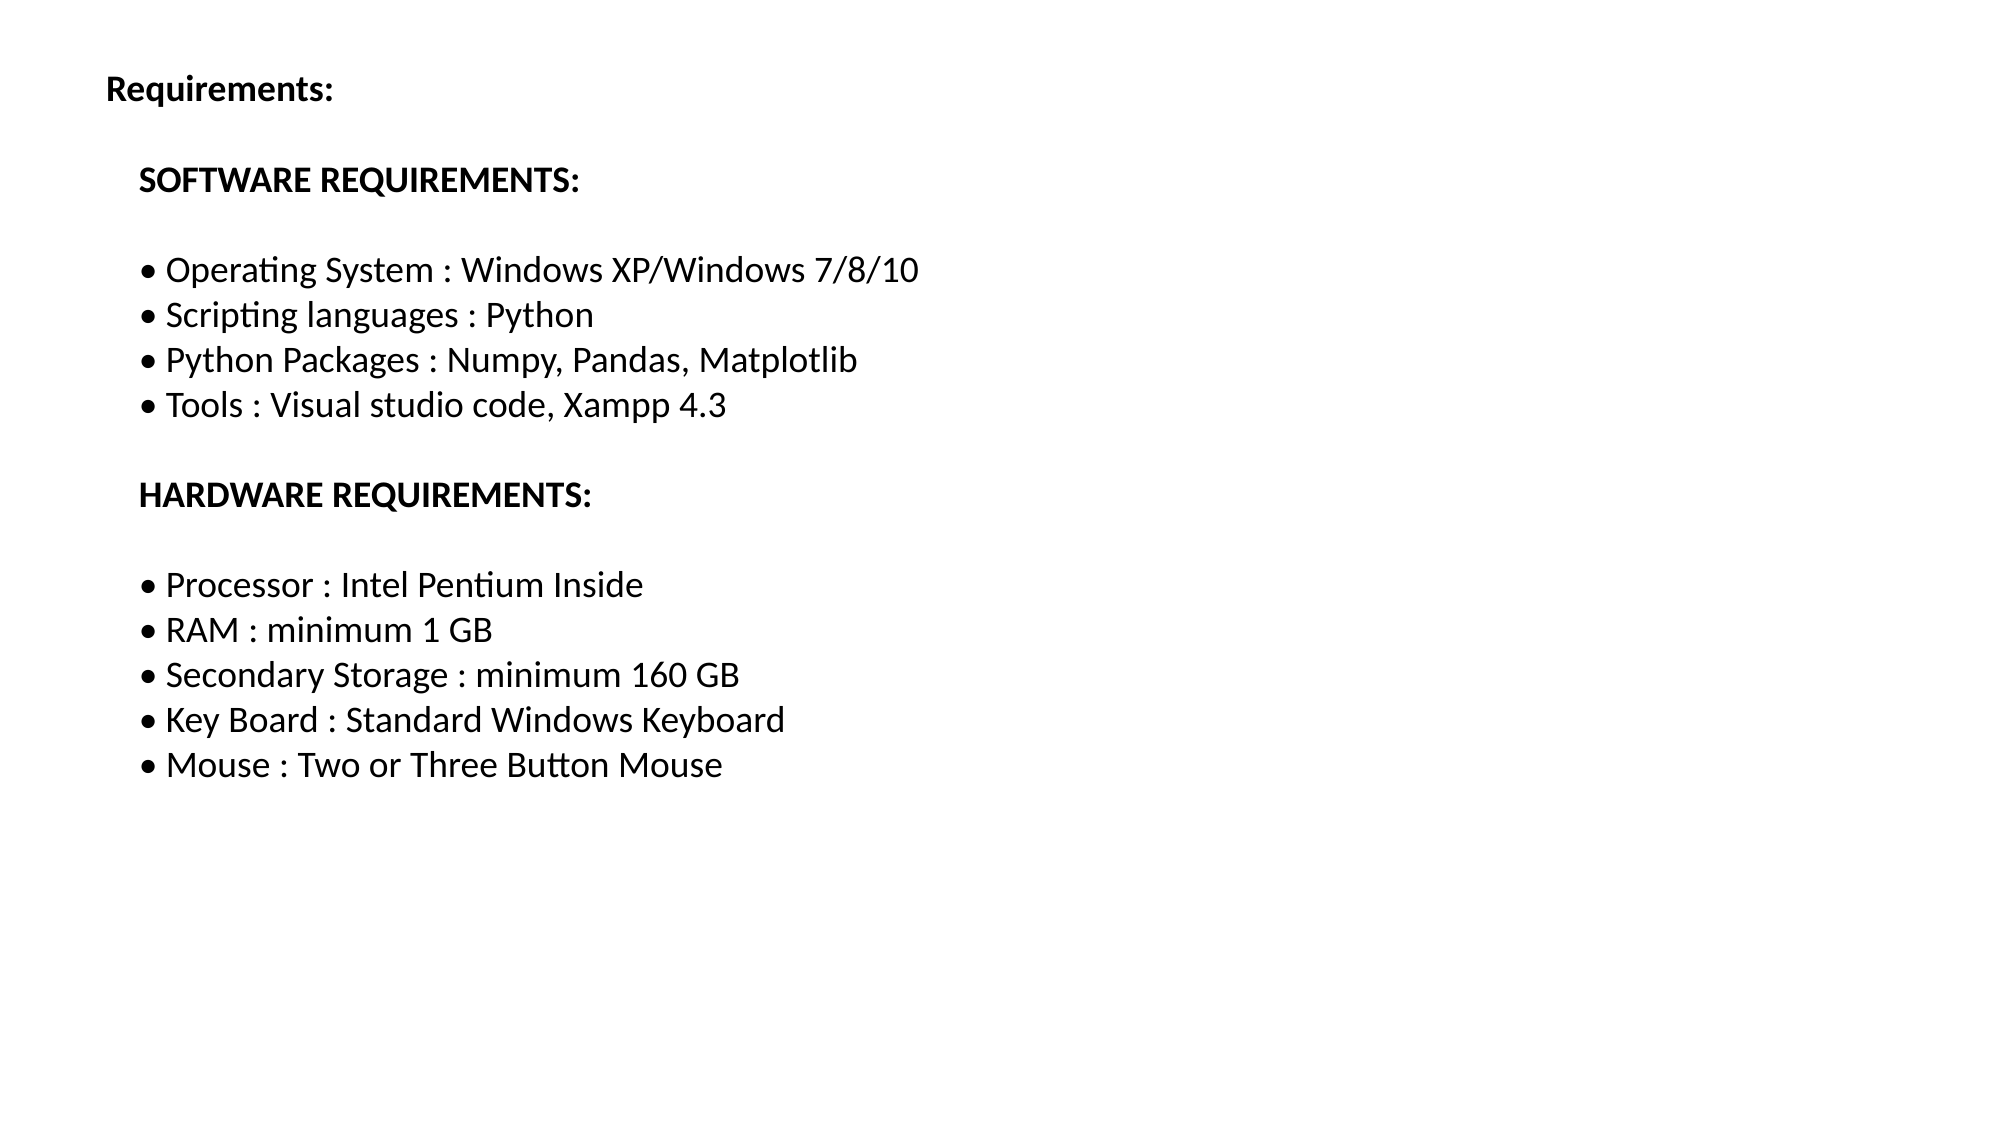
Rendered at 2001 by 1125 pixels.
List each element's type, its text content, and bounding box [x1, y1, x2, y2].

text_box SOFTWARE REQUIREMENTS: • Operating System : Windows XP/Windows 7/8/10 • Scripting languages : Python • Python Packages : Numpy, Pandas, Matplotlib • Tools : Visual studio code, Xampp 4.3 HARDWARE REQUIREMENTS: • Processor : Intel Pentium Inside • RAM : minimum 1 GB • Secondary Storage : minimum 160 GB • Key Board : Standard Windows Keyboard • Mouse : Two or Three Button Mouse [123, 147, 1744, 793]
text_box Requirements: [91, 56, 1000, 117]
